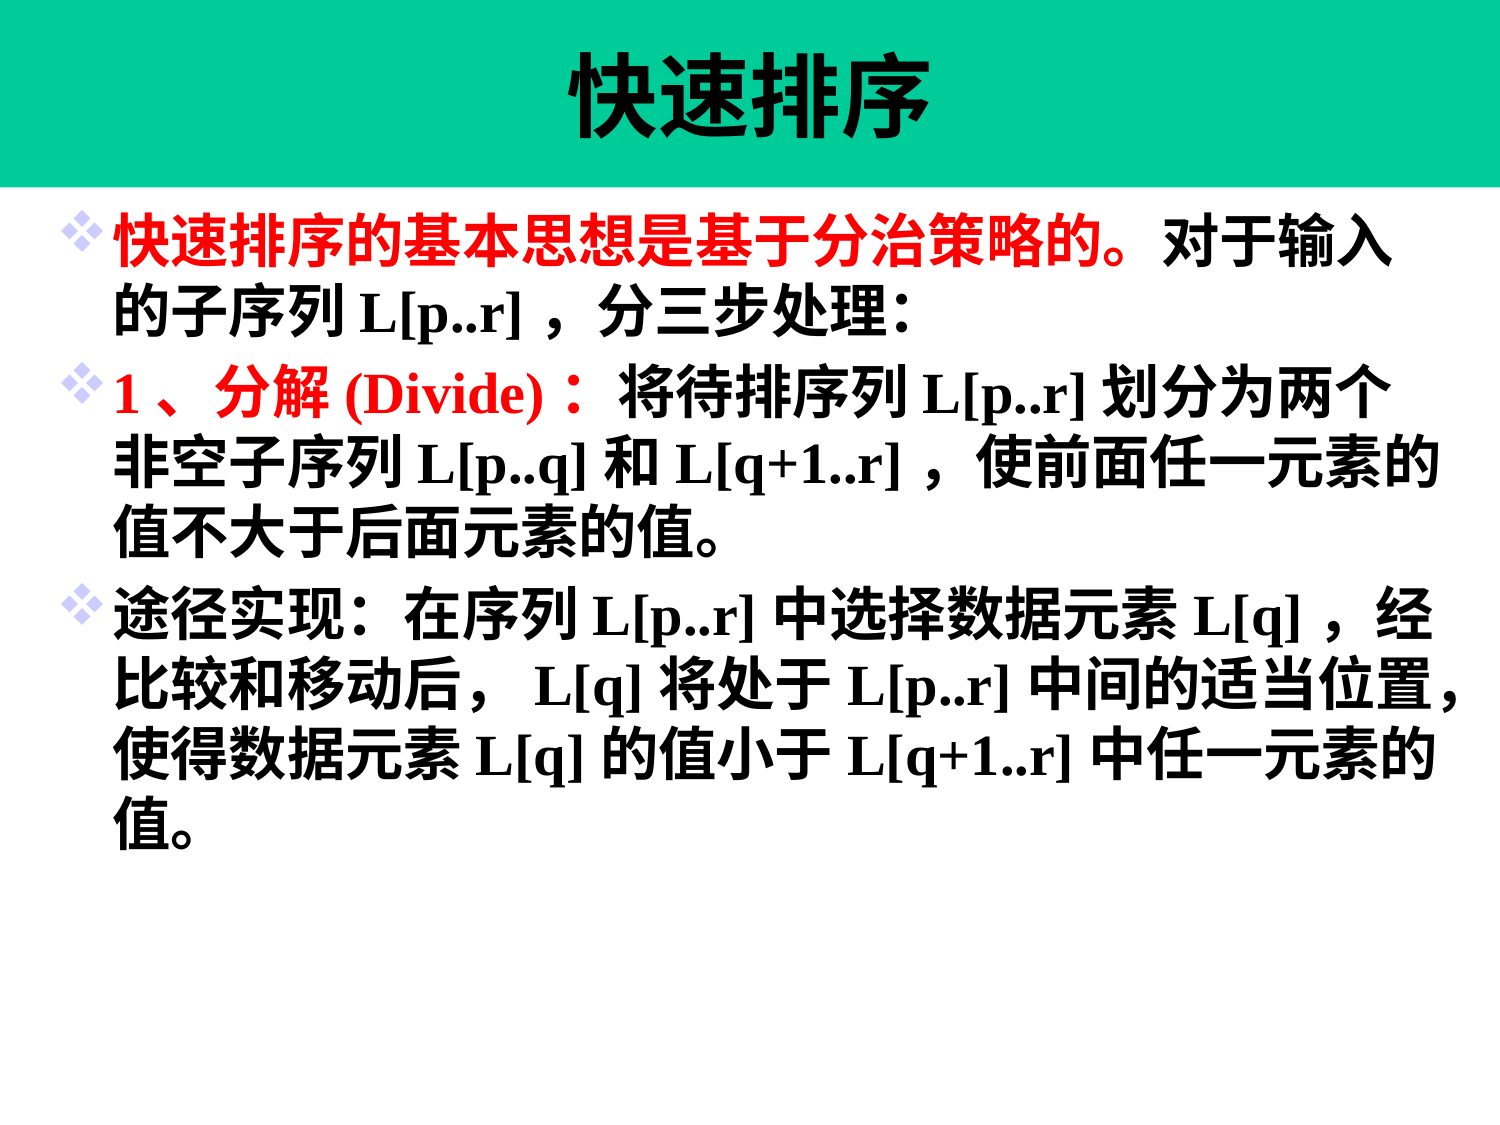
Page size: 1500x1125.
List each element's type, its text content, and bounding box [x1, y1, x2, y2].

text_box 快速排序的基本思想是基于分治策略的。对于输入的子序列L[p..r]，分三步处理： 1、分解(Divide)：将待排序列L[p..r]划分为两个非空子序列L[p..q]和L[q+1..r]，使前面任一元素的值不大于后面元素的值。 途径实现：在序列L[p..r]中选择数据元素L[q]，经比较和移动后，L[q]将处于L[p..r]中间的适当位置，使得数据元素L[q]的值小于L[q+1..r]中任一元素的值。 [41, 196, 1459, 1047]
title 快速排序 [0, 0, 1500, 188]
